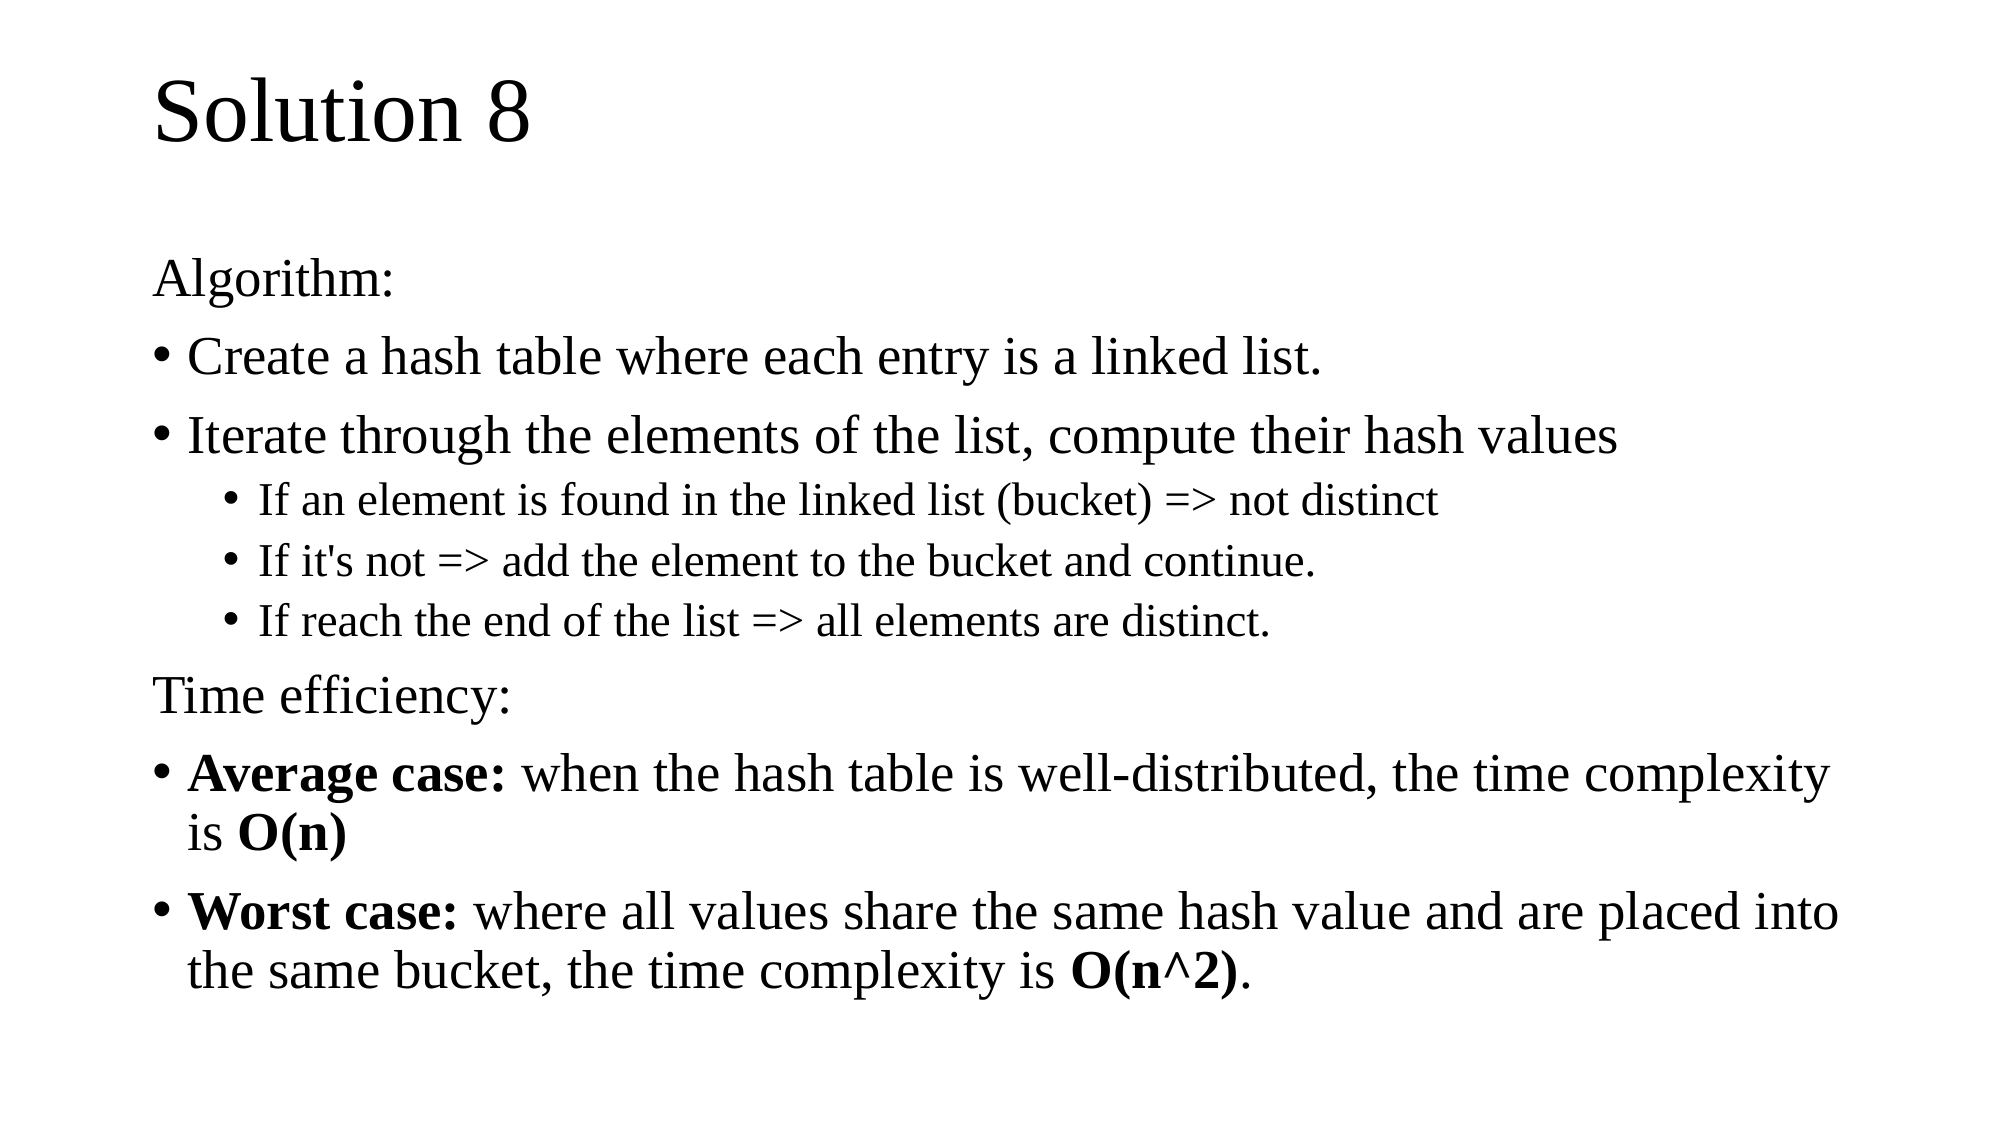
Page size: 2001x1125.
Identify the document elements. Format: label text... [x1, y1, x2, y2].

title Solution 8 [137, 3, 1863, 221]
list Algorithm: Create a hash table where each entry is a linked list. Iterate through the elements of the list, compute their hash values If an element is found in the linked list (bucket) => not distinct If it's not => add the element to the bucket and continue. If reach the end of the list => all elements are distinct. Time efficiency: Average case: when the hash table is well-distributed, the time complexity is O(n) Worst case: where all values share the same hash value and are placed into the same bucket, the time complexity is O(n^2). [137, 241, 1863, 1014]
